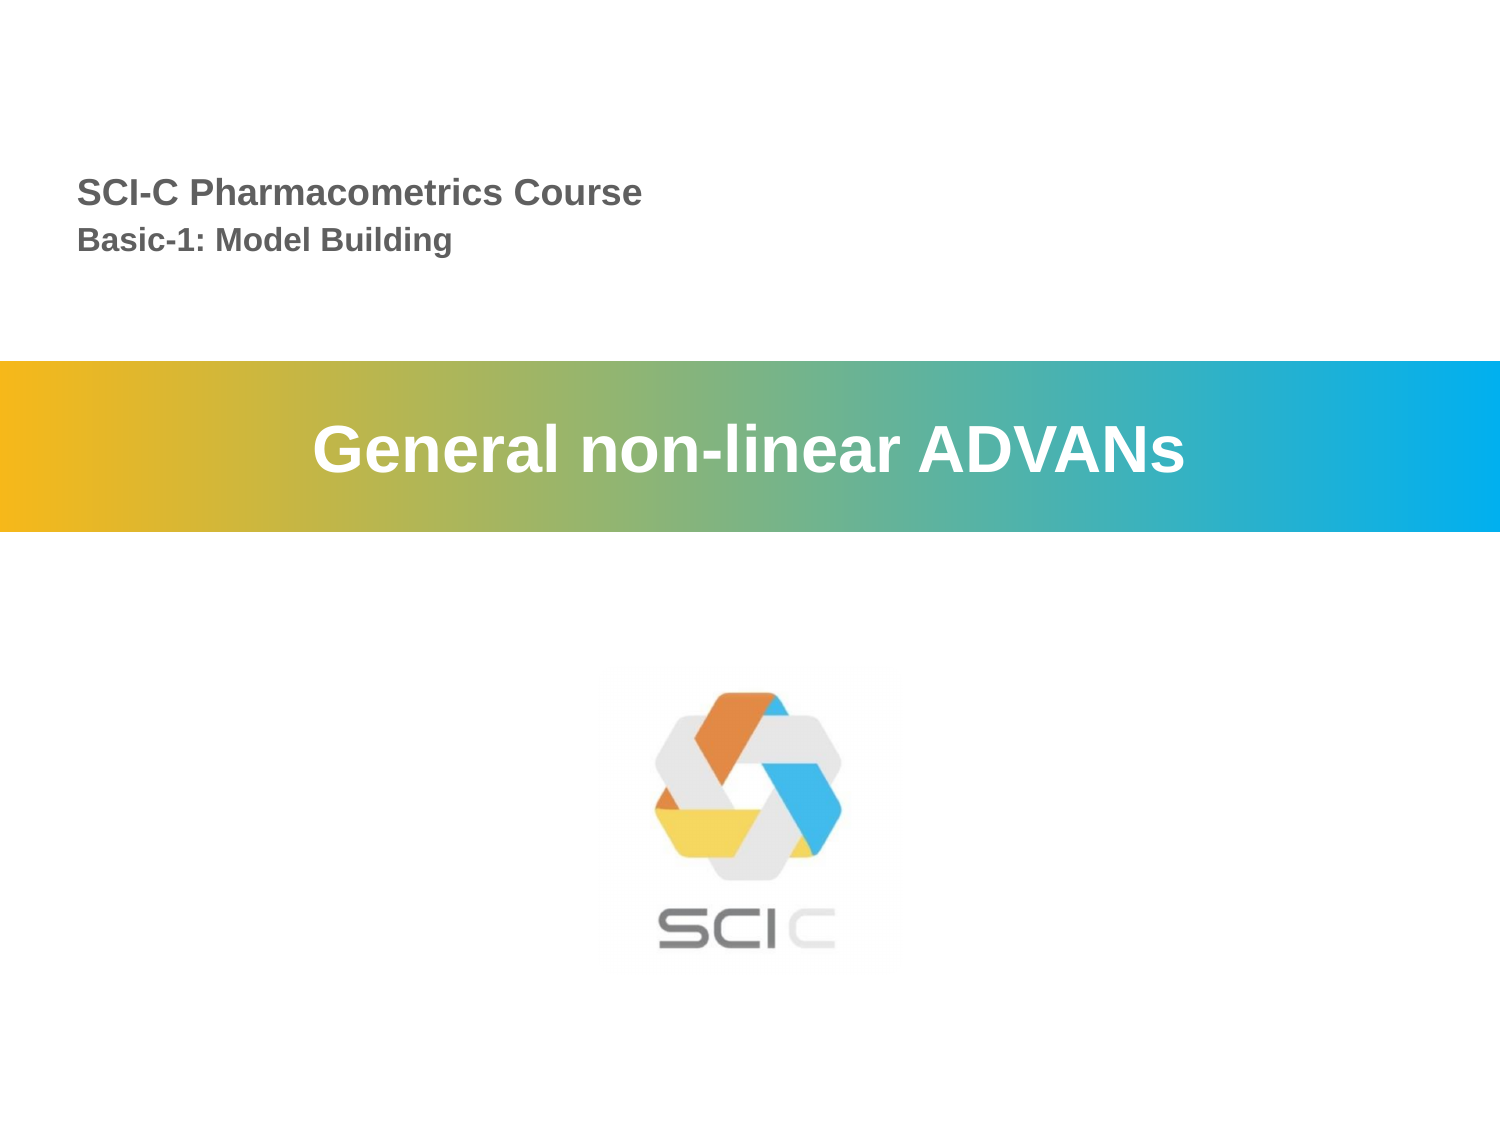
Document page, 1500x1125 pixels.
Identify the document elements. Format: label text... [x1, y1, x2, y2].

picture [626, 694, 875, 947]
title General non-linear ADVANs [0, 363, 1500, 529]
